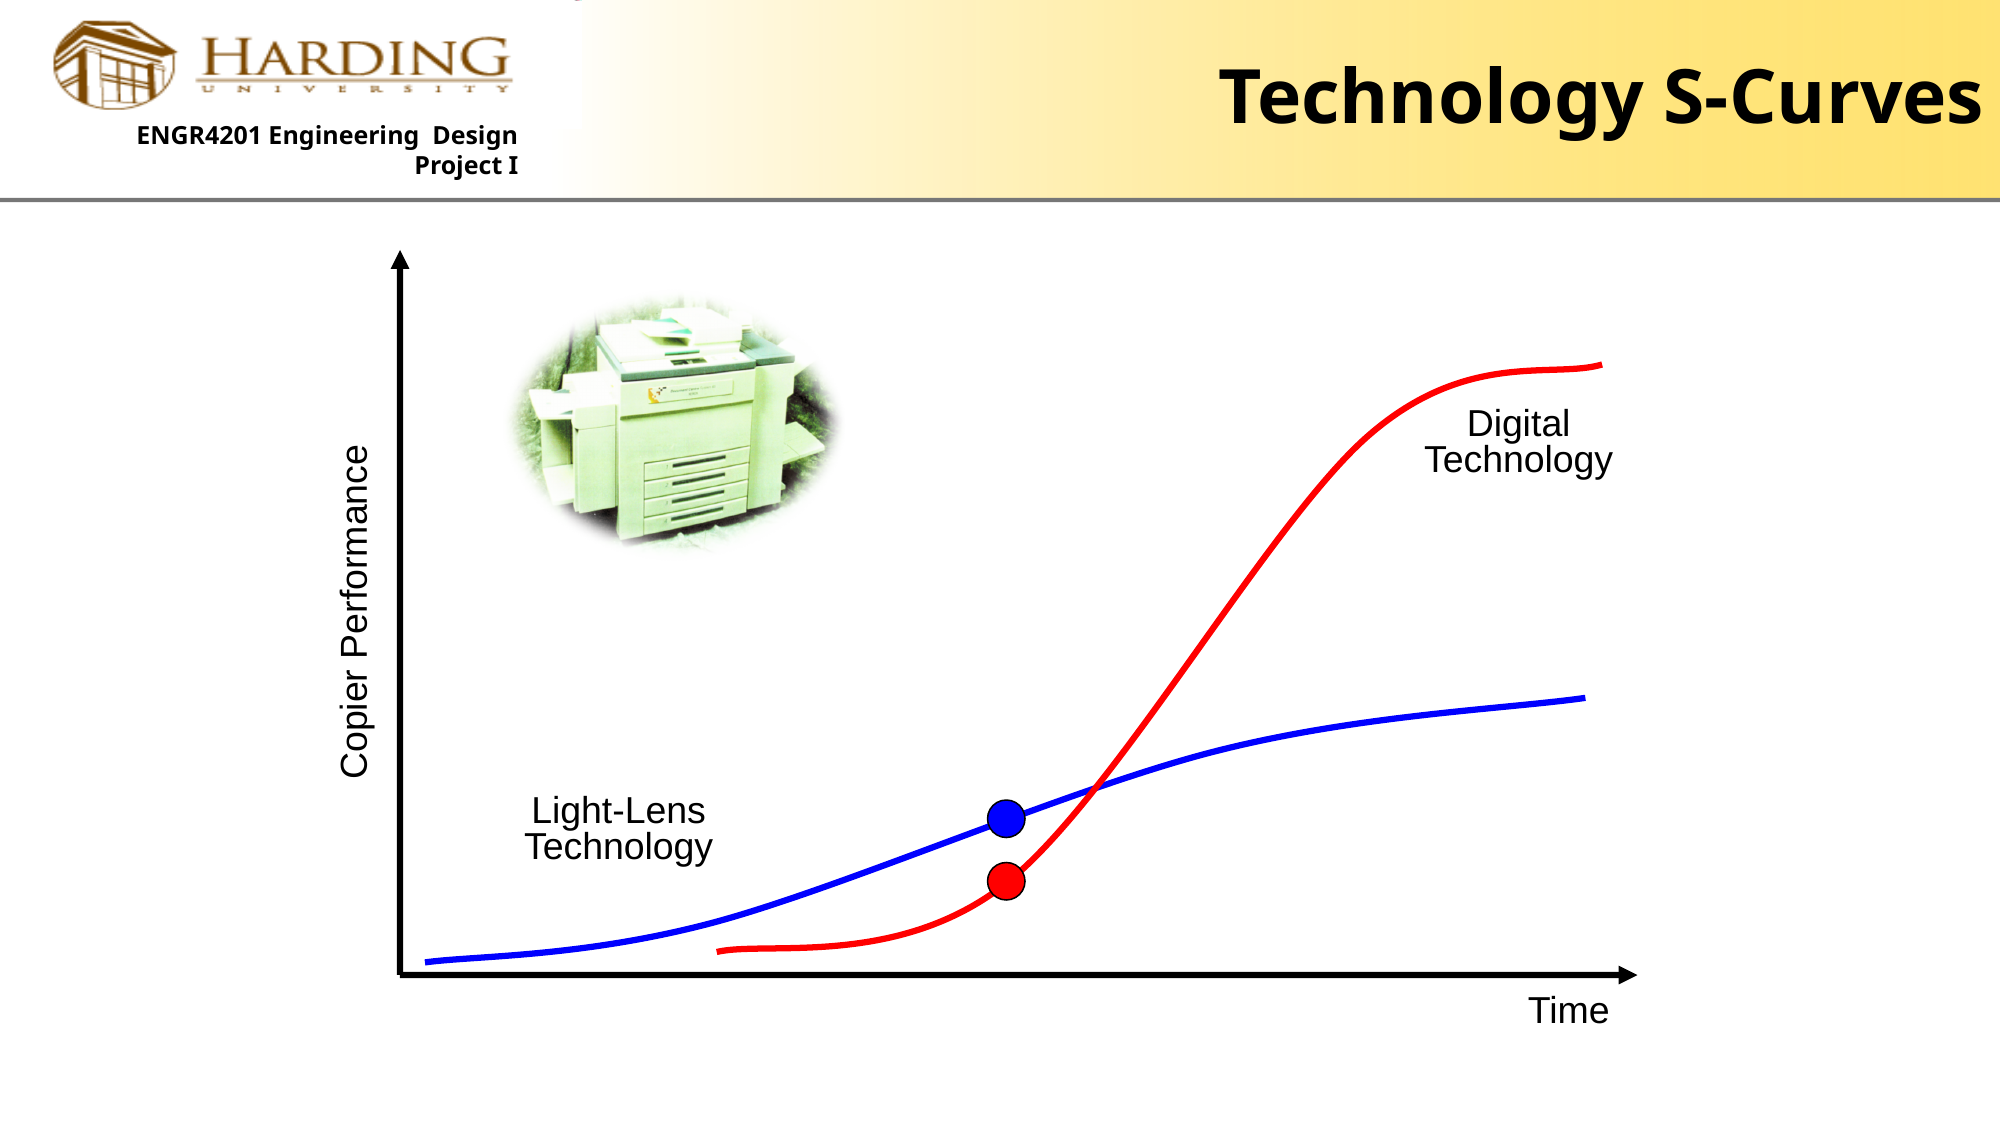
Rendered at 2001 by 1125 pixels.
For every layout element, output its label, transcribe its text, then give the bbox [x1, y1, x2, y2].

text_box [1420, 364, 1603, 399]
text_box Copier Performance [330, 349, 382, 875]
text_box [987, 862, 1026, 901]
text_box [716, 441, 1418, 952]
text_box [401, 968, 1638, 982]
text_box Digital Technology [1362, 399, 1675, 487]
picture [499, 287, 849, 563]
text_box [424, 866, 844, 963]
text_box [1075, 697, 1586, 815]
text_box Time [1462, 987, 1675, 1039]
text_box Light-Lens Technology [462, 787, 775, 875]
text_box [393, 249, 407, 976]
text_box [987, 800, 1026, 838]
title Technology S-Curves [533, 0, 2000, 188]
picture [0, 0, 533, 129]
